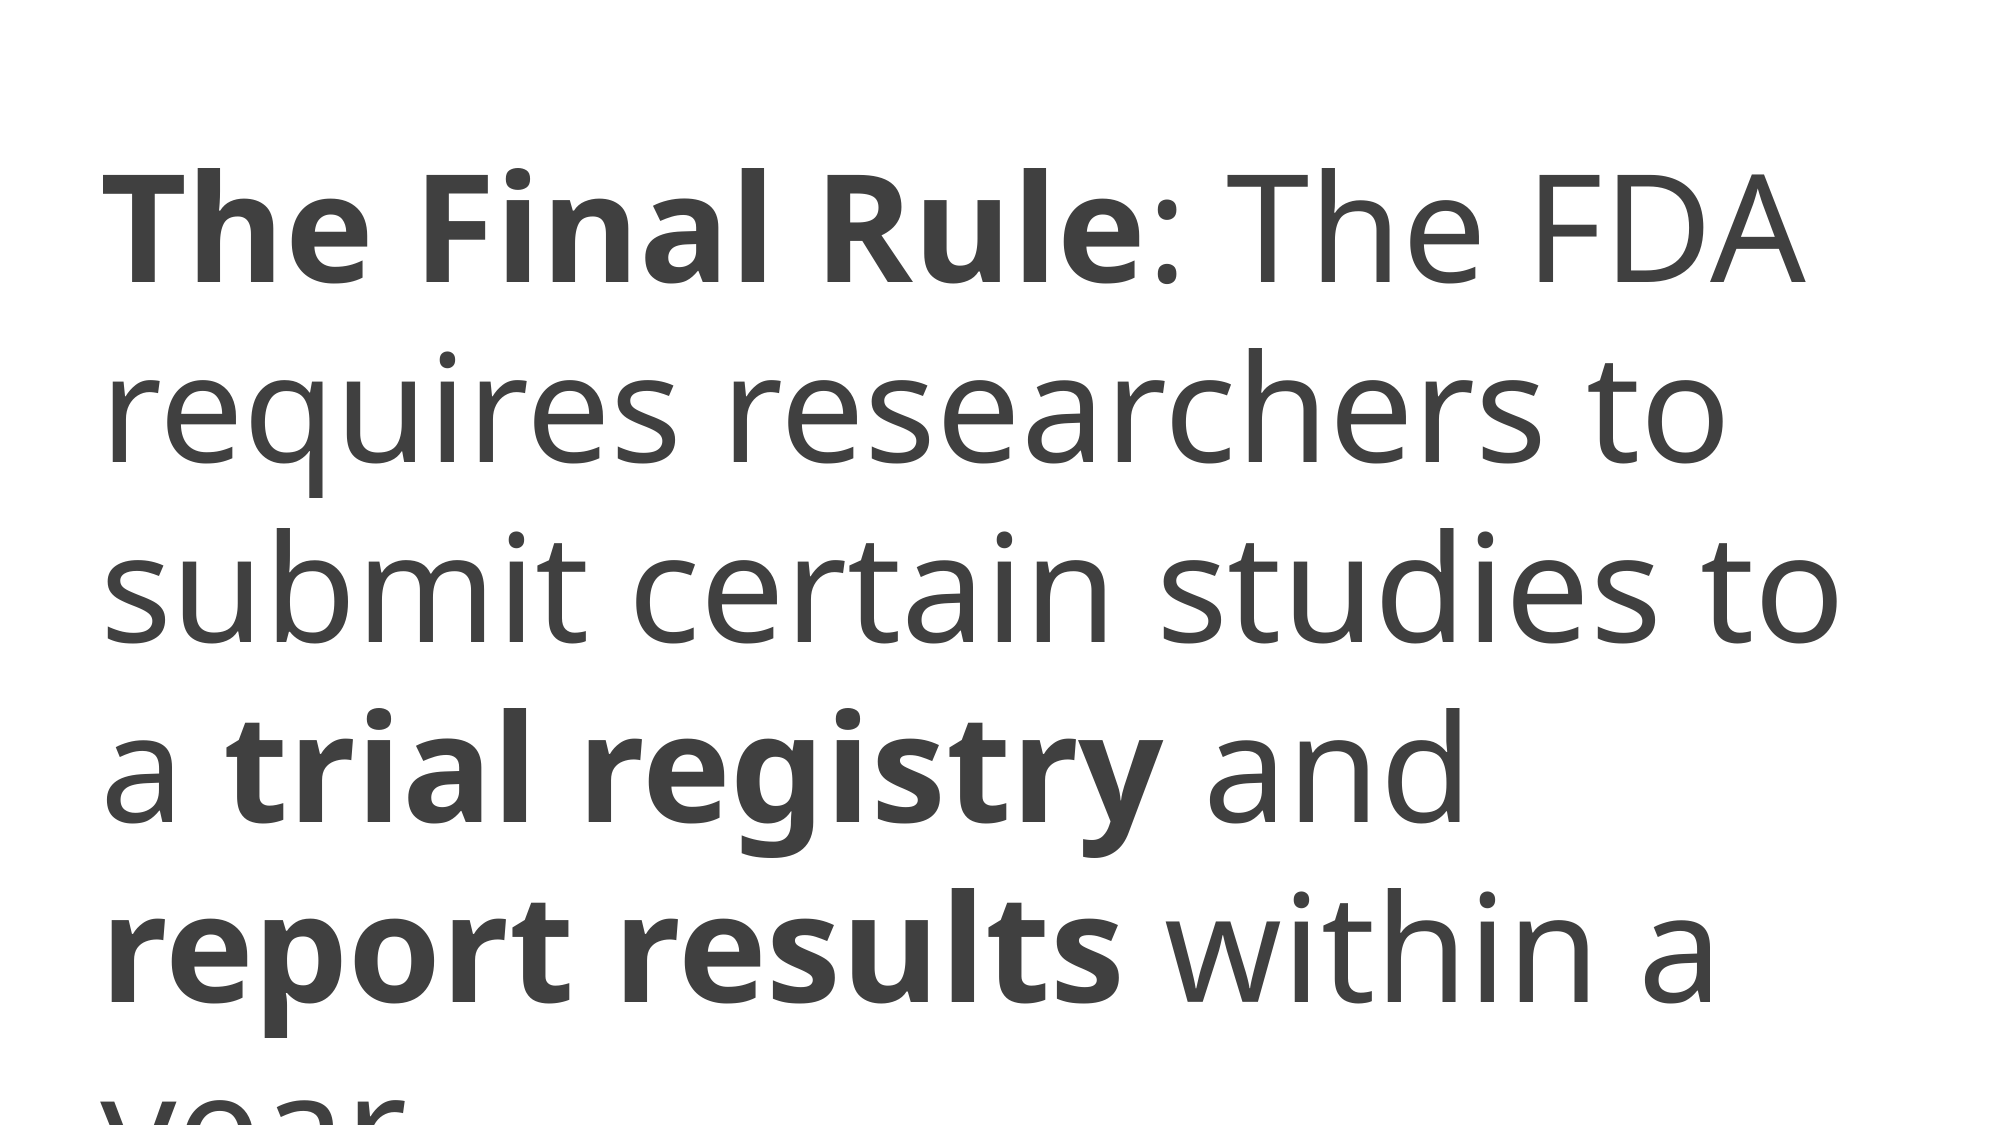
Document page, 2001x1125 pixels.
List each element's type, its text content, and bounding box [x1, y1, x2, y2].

text_box The Final Rule: The FDA requires researchers to submit certain studies to a trial registry and report results within a year. [85, 125, 1947, 1049]
